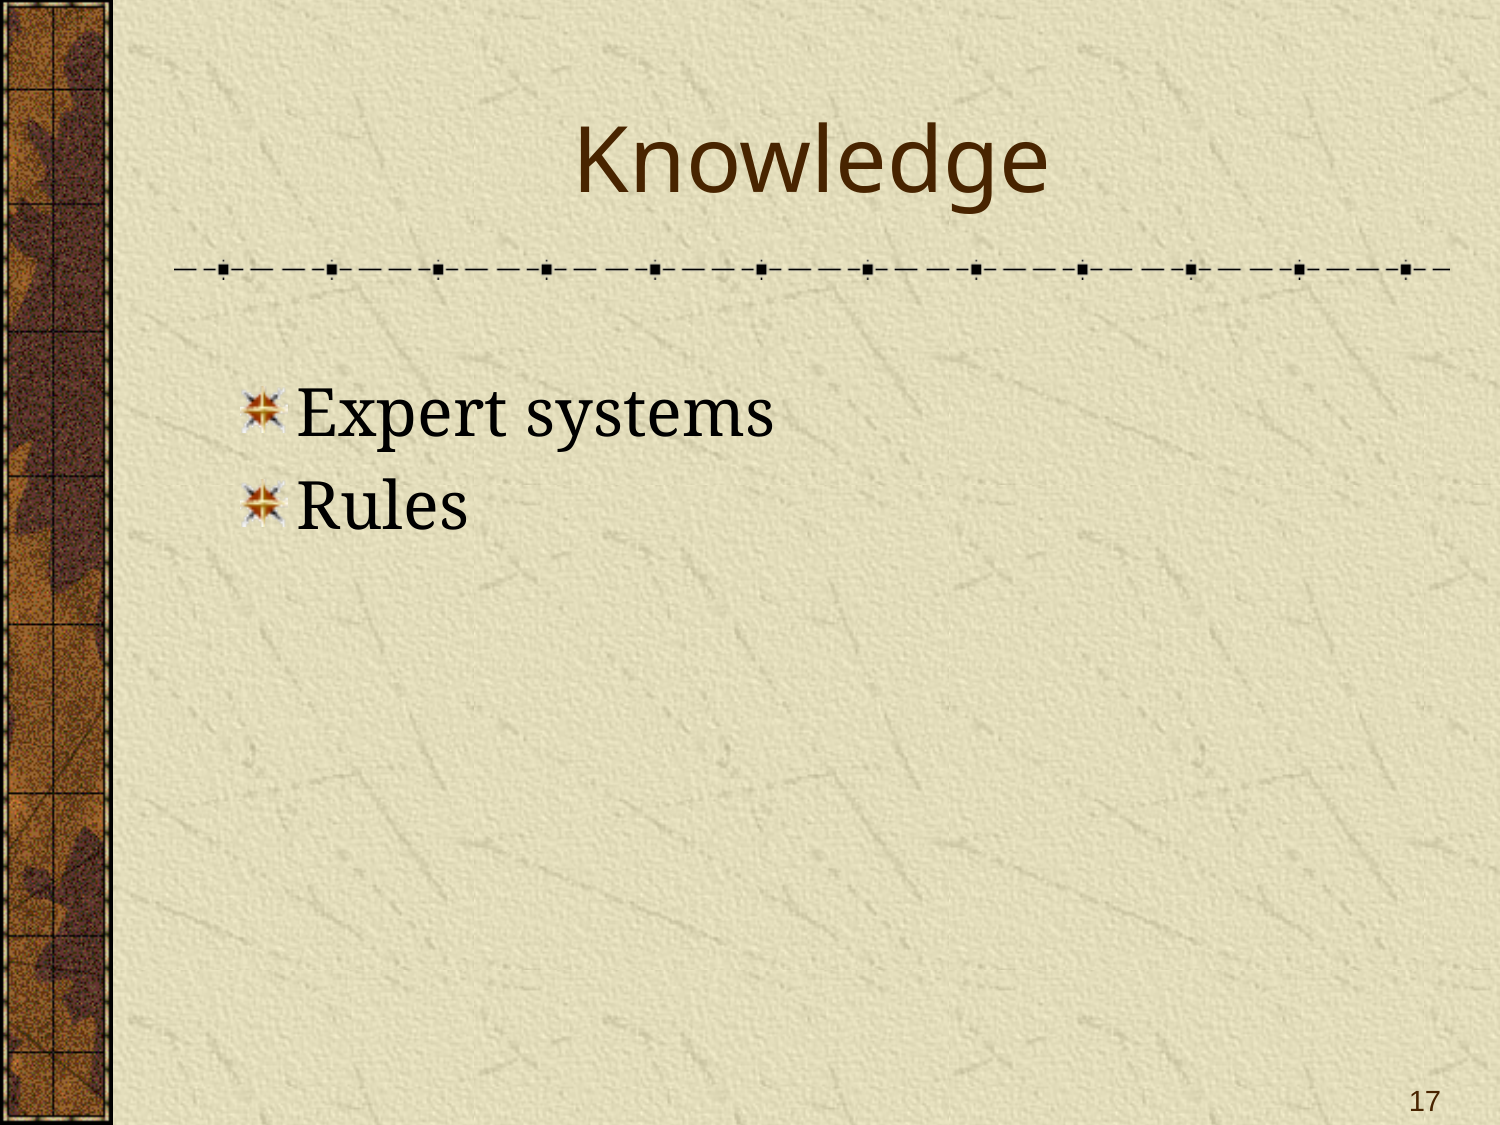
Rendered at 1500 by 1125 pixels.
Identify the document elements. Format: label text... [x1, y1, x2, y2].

title Knowledge [174, 62, 1451, 251]
slide_number 17 [1349, 1049, 1500, 1125]
picture [240, 386, 288, 433]
picture [0, 0, 1500, 1125]
list Expert systems Rules [225, 362, 1500, 1038]
picture [240, 479, 288, 527]
